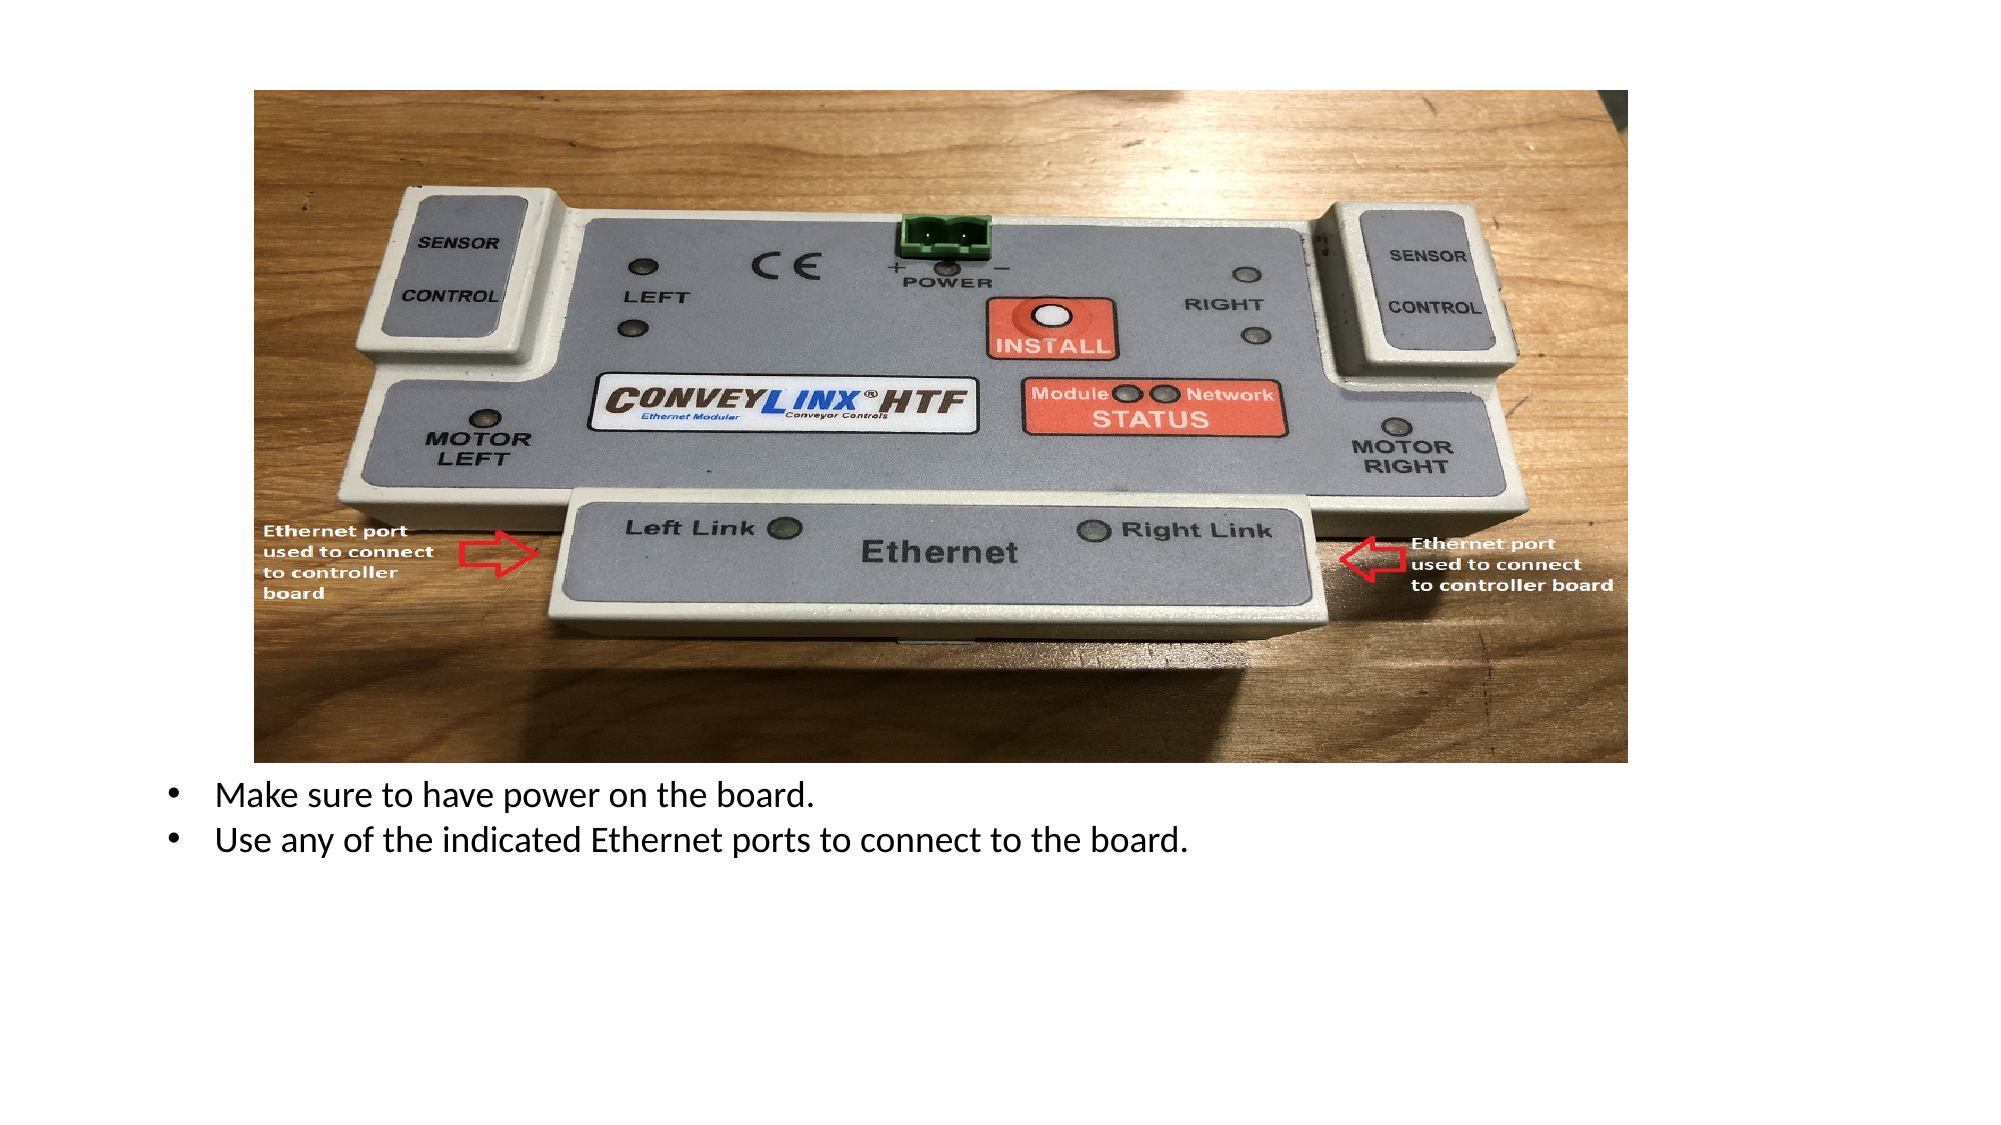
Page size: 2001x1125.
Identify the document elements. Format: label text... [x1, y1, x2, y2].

picture [254, 90, 1628, 763]
text_box Make sure to have power on the board. Use any of the indicated Ethernet ports to connect to the board. [152, 762, 1826, 913]
